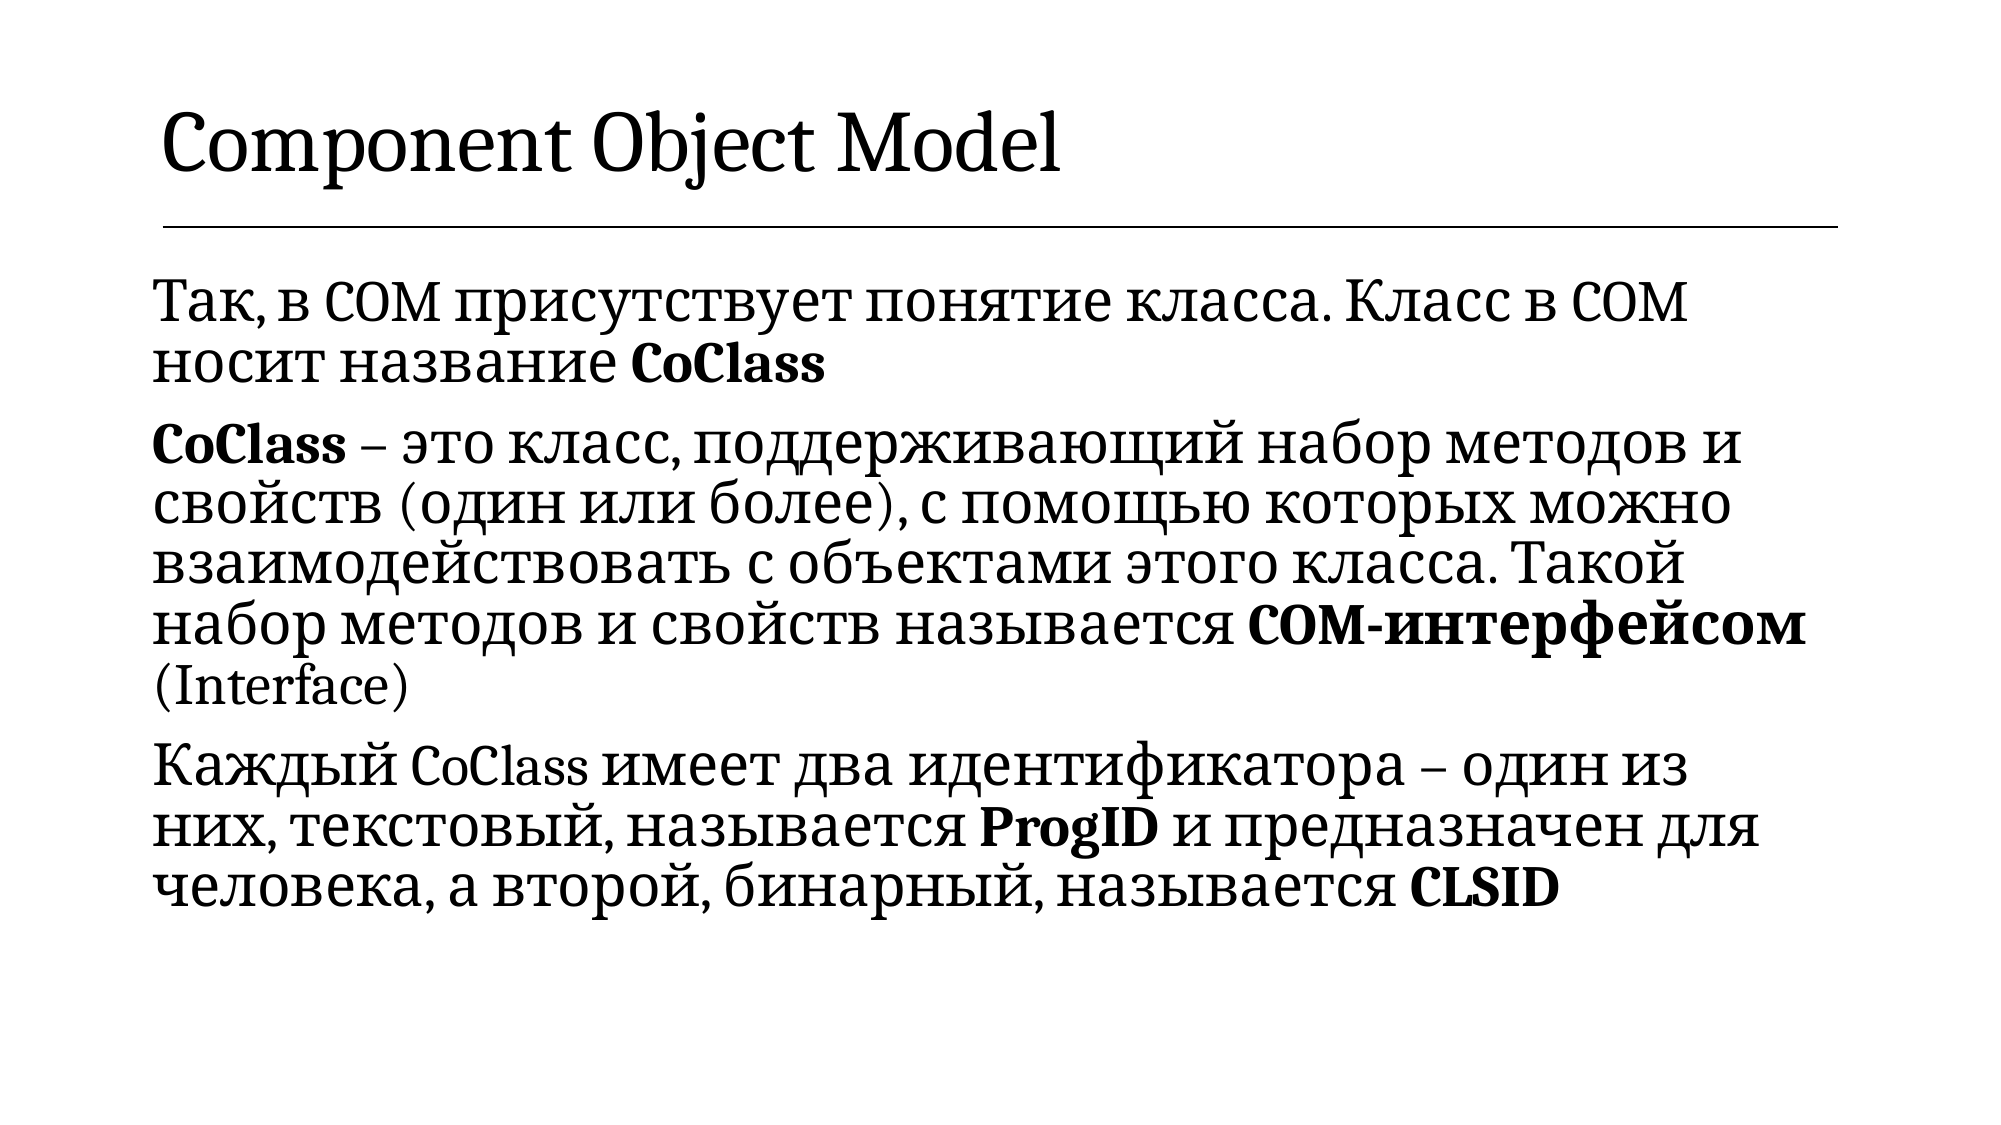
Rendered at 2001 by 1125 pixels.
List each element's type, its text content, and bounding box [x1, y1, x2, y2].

table_header Component Object Model [163, 60, 1838, 226]
list Так, в COM присутствует понятие класса. Класс в COM носит название CoClass CoClass – это класс, поддерживающий набор методов и свойств (один или более), с помощью которых можно взаимодействовать с объектами этого класса. Такой набор методов и свойств называется COM-интерфейсом (Interface) Каждый CoClass имеет два идентификатора – один из них, текстовый, называется ProgID и предназначен для человека, а второй, бинарный, называется CLSID [137, 266, 1838, 1107]
